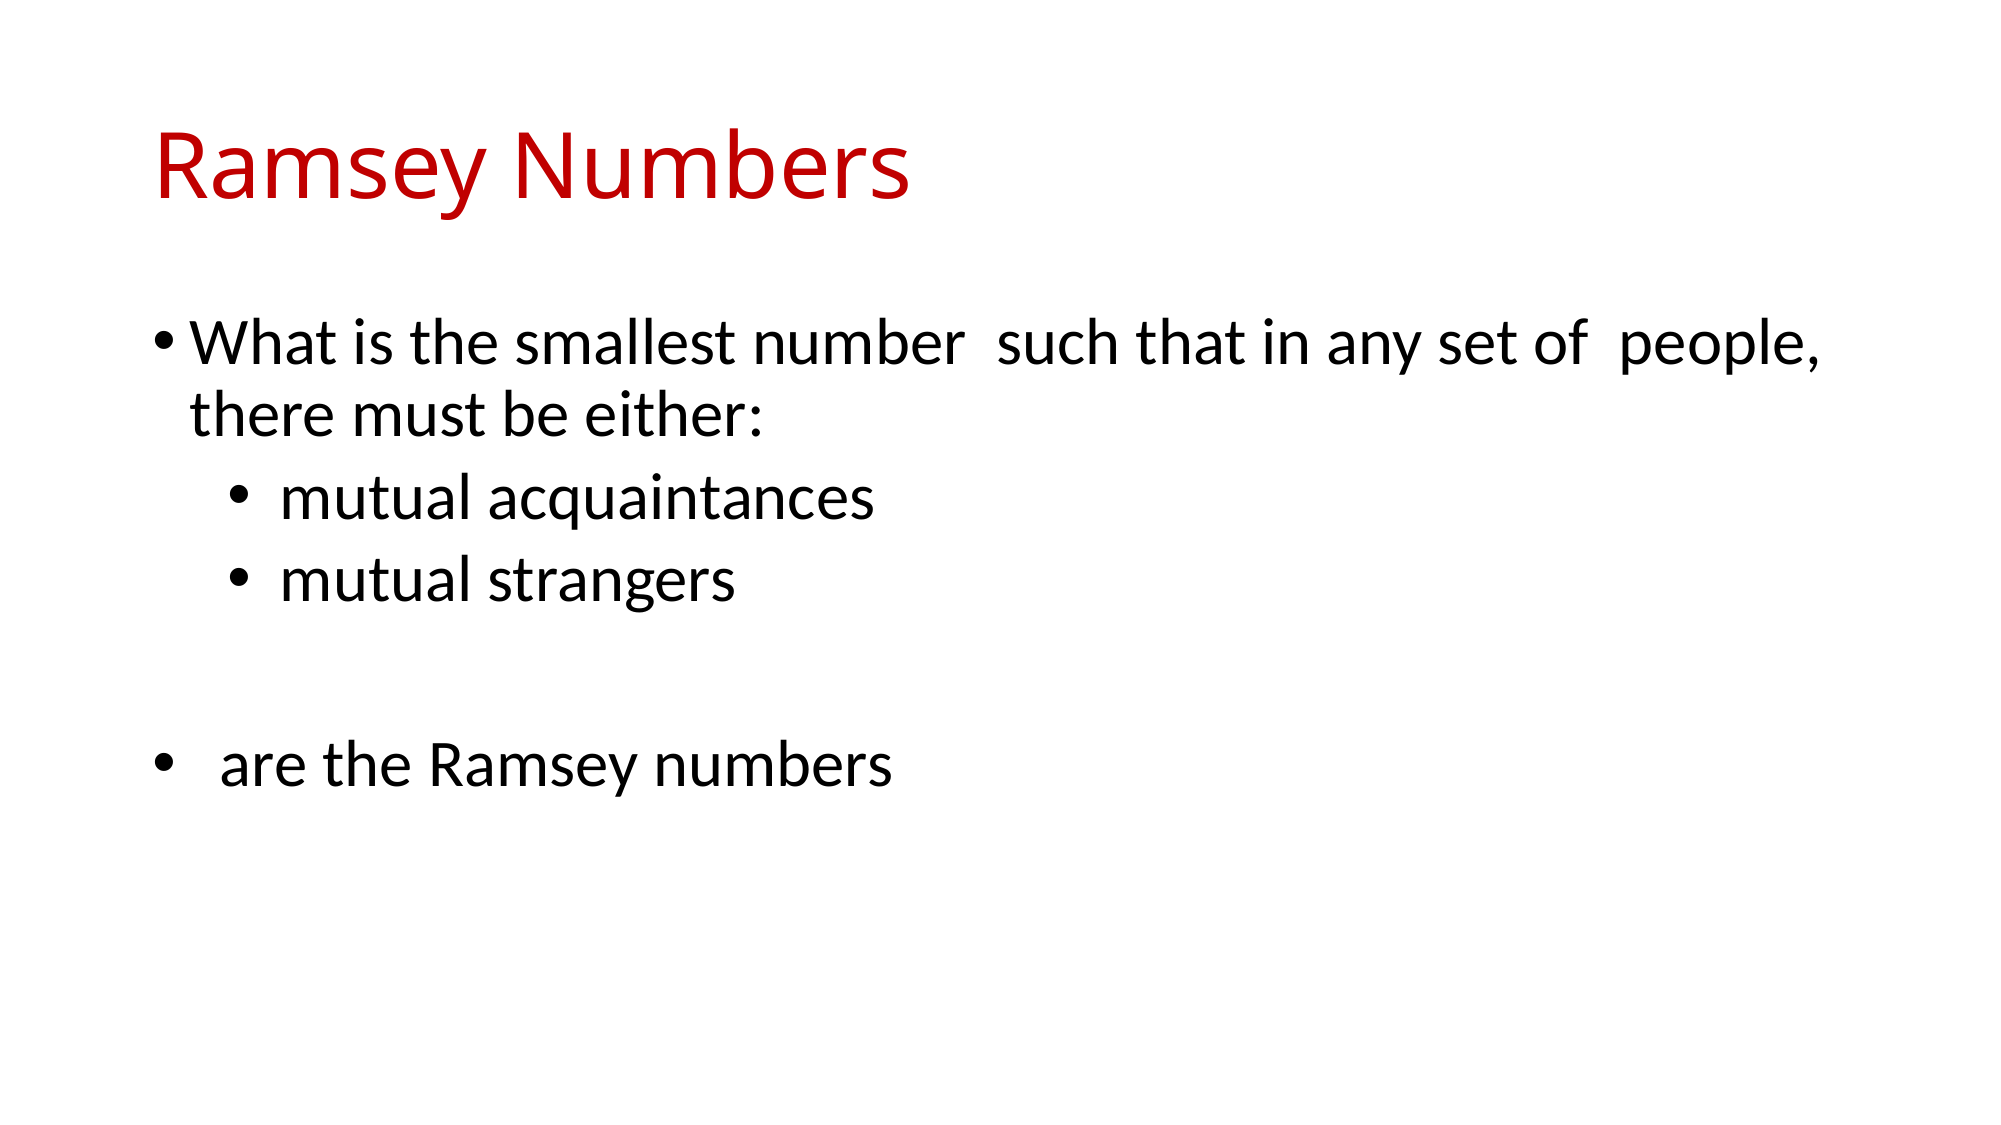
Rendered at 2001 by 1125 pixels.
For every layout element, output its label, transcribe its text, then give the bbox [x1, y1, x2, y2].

title Ramsey Numbers [137, 59, 1906, 278]
